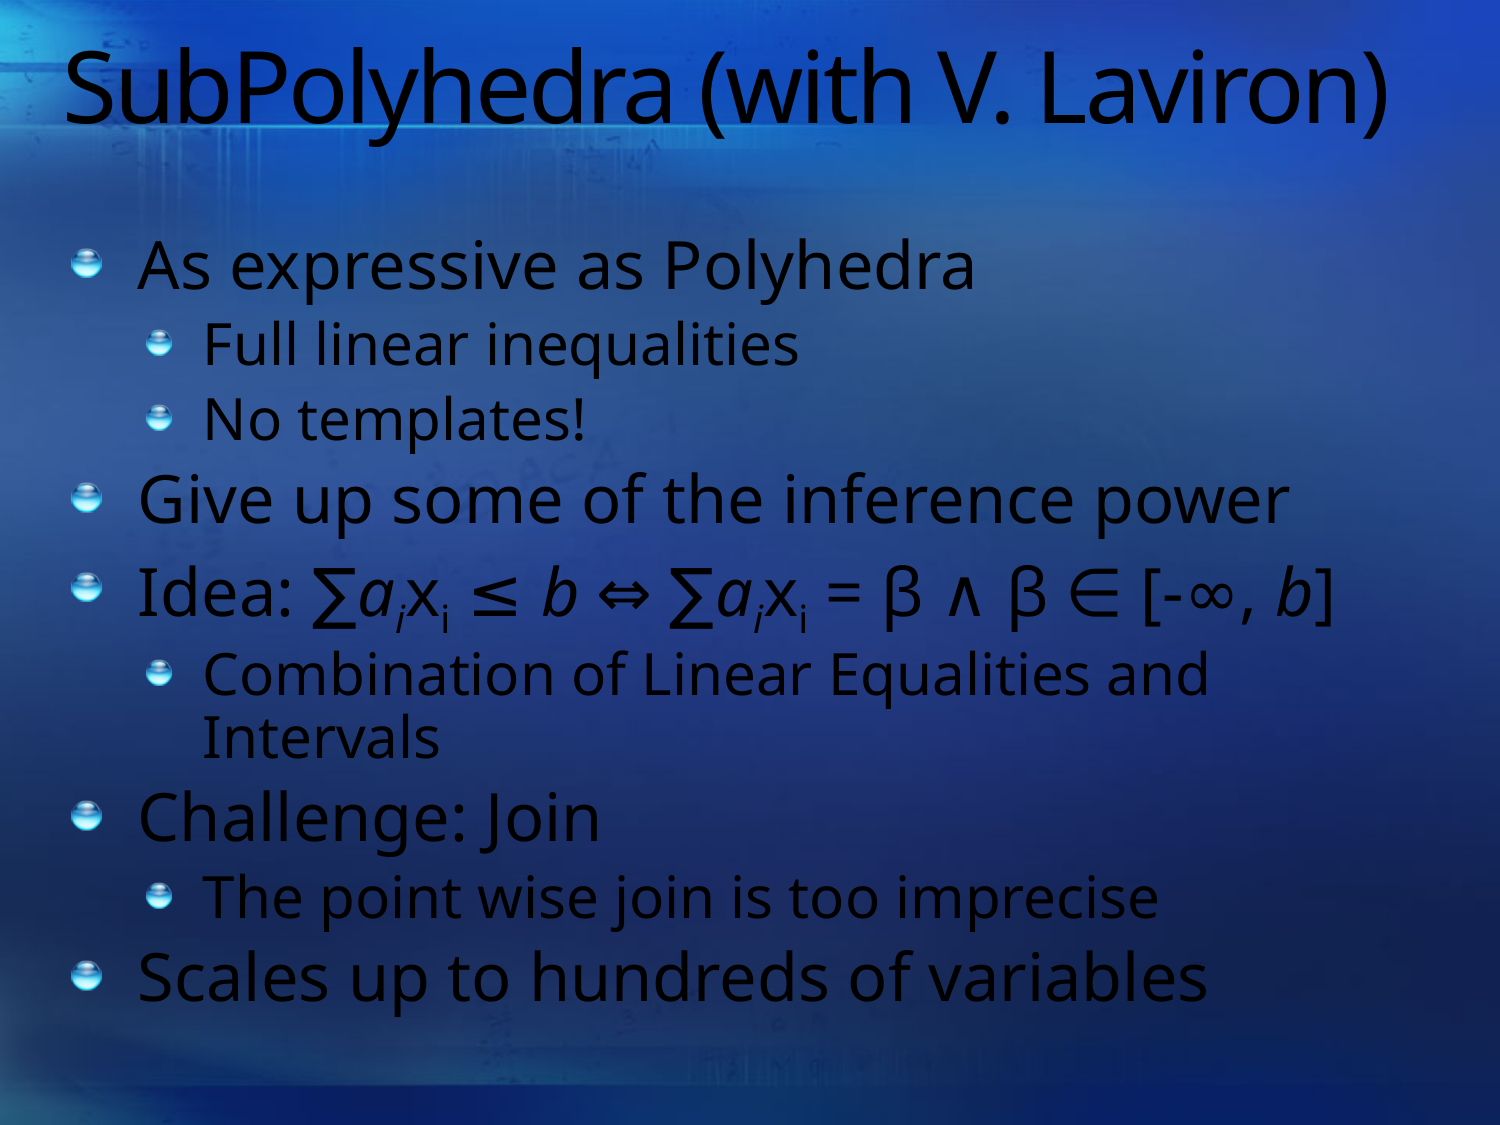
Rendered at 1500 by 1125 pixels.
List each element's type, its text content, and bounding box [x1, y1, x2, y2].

list As expressive as Polyhedra Full linear inequalities No templates! Give up some of the inference power Idea: ∑aixi ≤ b ⇔ ∑aixi = β ∧ β ∈ [-∞, b] Combination of Linear Equalities and Intervals Challenge: Join The point wise join is too imprecise Scales up to hundreds of variables [62, 231, 1438, 971]
picture [0, 0, 1500, 1125]
title SubPolyhedra (with V. Laviron) [62, 37, 1438, 147]
